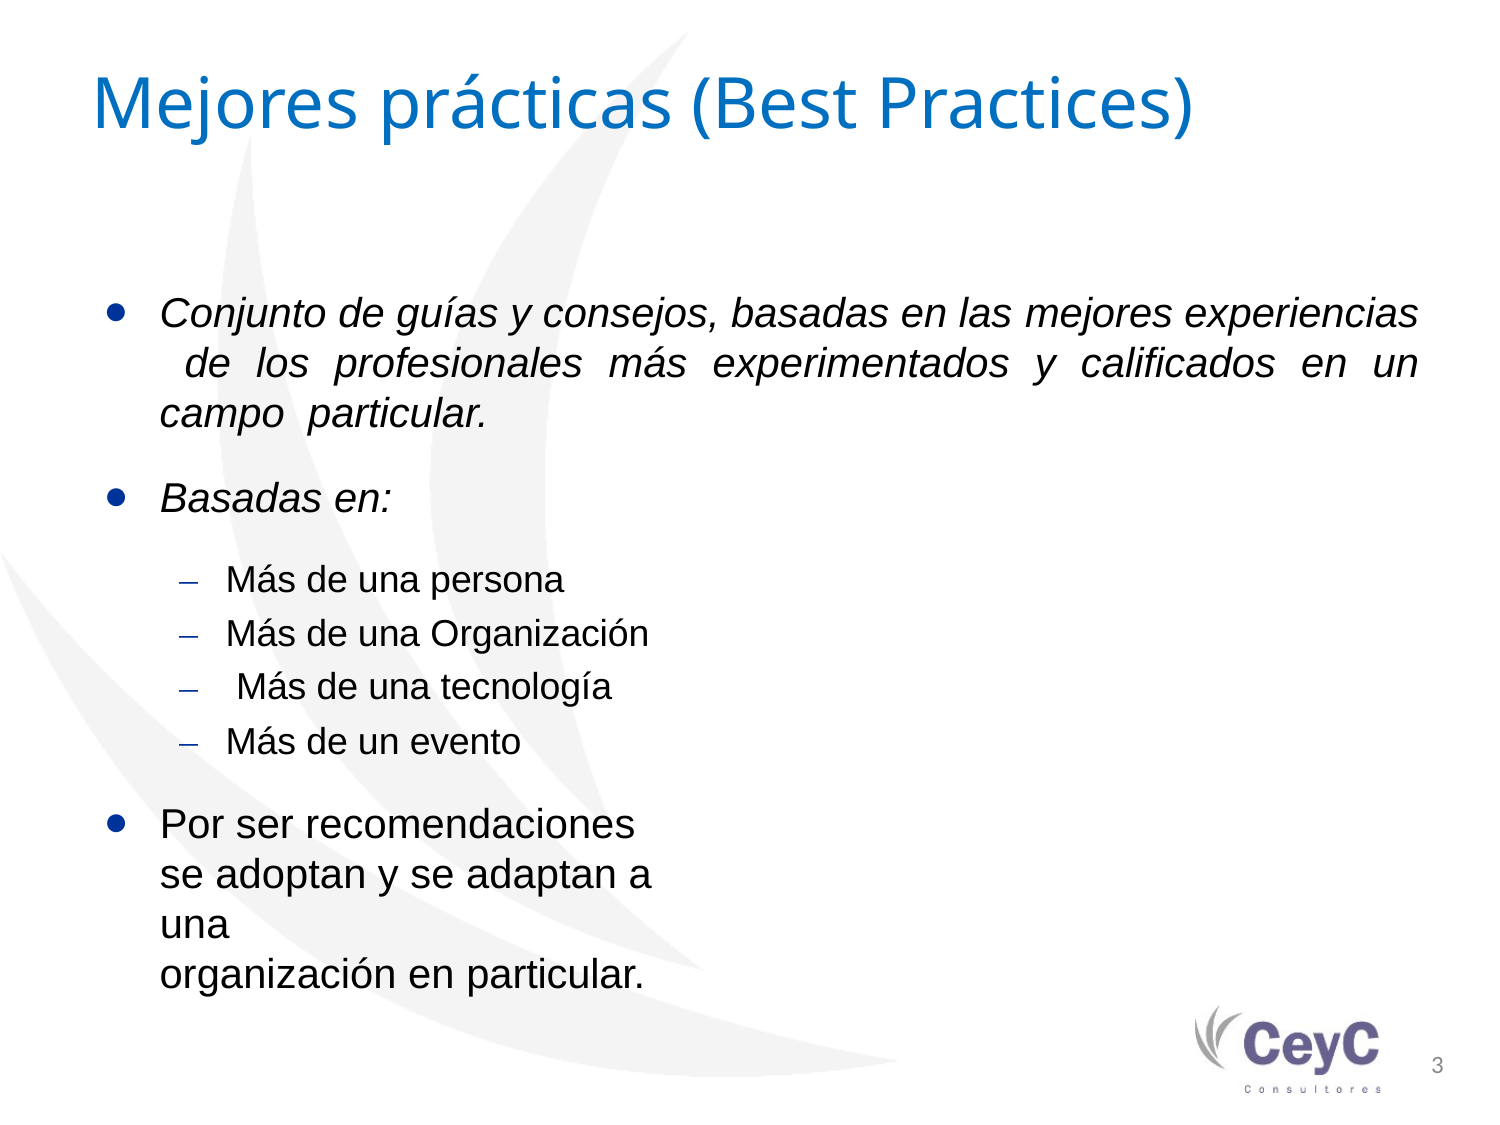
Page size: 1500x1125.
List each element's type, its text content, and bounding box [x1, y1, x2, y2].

picture [1, 32, 899, 1077]
title Mejores prácticas (Best Practices) [89, 55, 1442, 246]
text_box [1195, 1005, 1381, 1093]
text_box Conjunto de guías y consejos, basadas en las mejores experiencias de los profesionales más experimentados y calificados en un campo particular. Basadas en: Más de una persona Más de una Organización Más de una tecnología Más de un evento Por ser recomendaciones se adoptan y se adaptan a una organización en particular. [101, 283, 1421, 997]
text_box 3 [1424, 1052, 1450, 1079]
